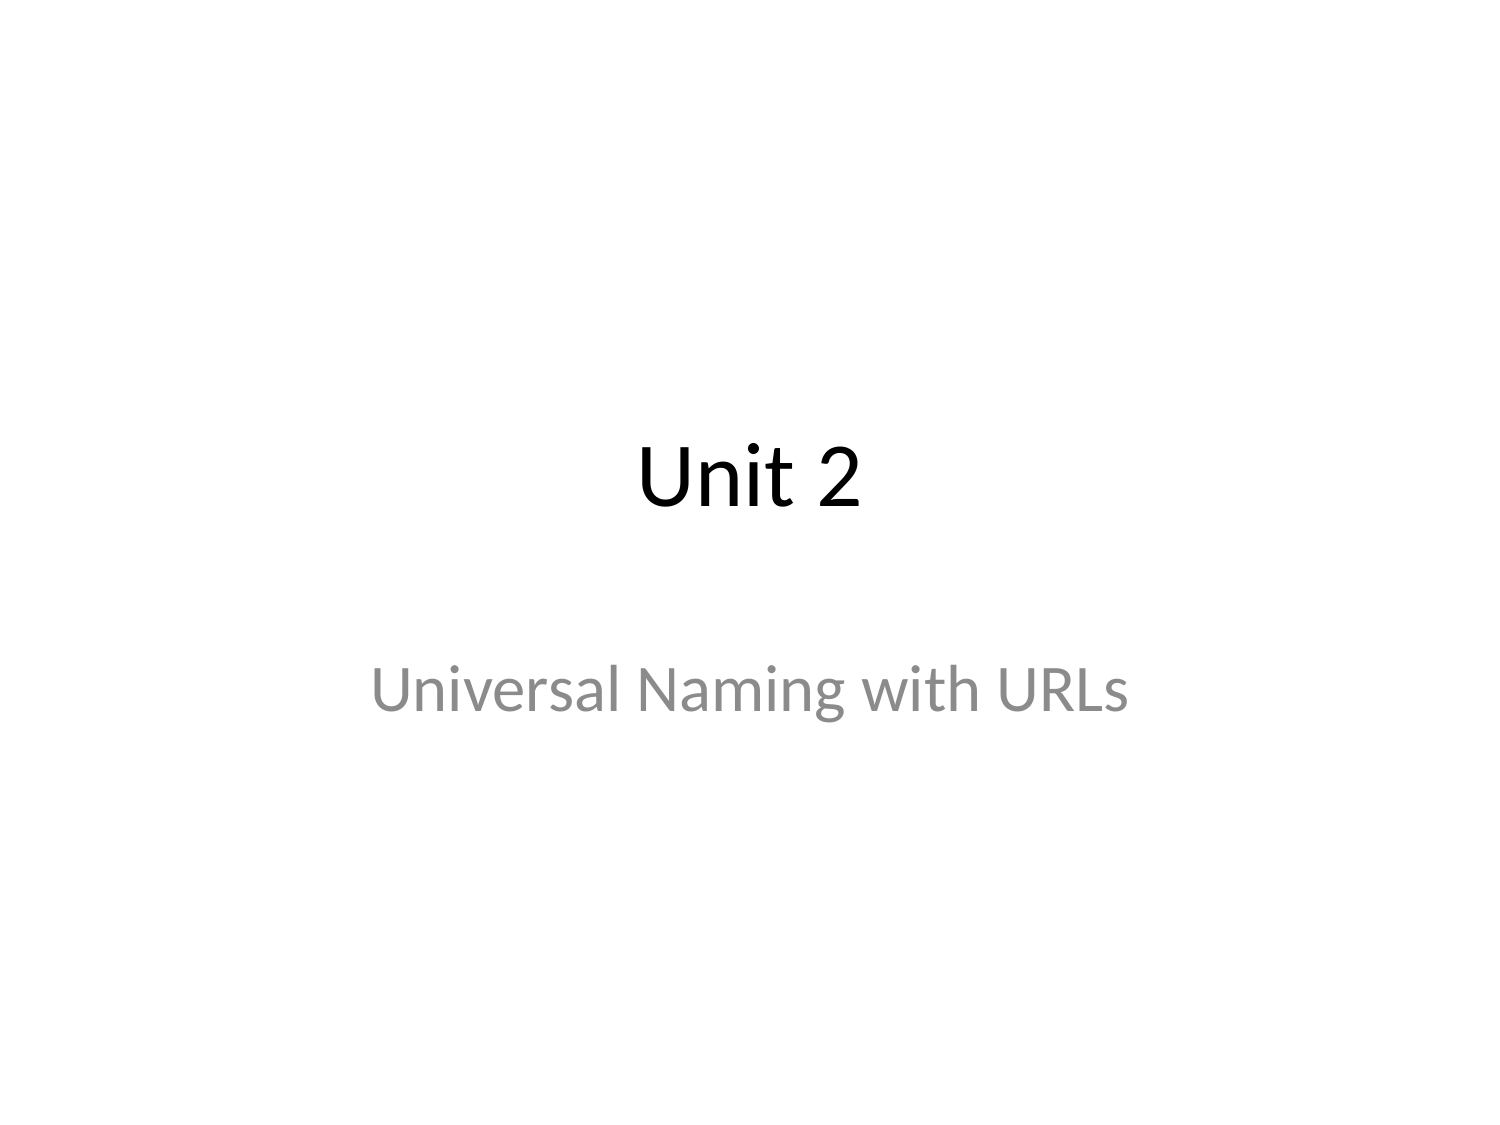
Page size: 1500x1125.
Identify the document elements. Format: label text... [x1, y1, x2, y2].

title Unit 2 [112, 349, 1388, 591]
subtitle Universal Naming with URLs [225, 637, 1275, 925]
